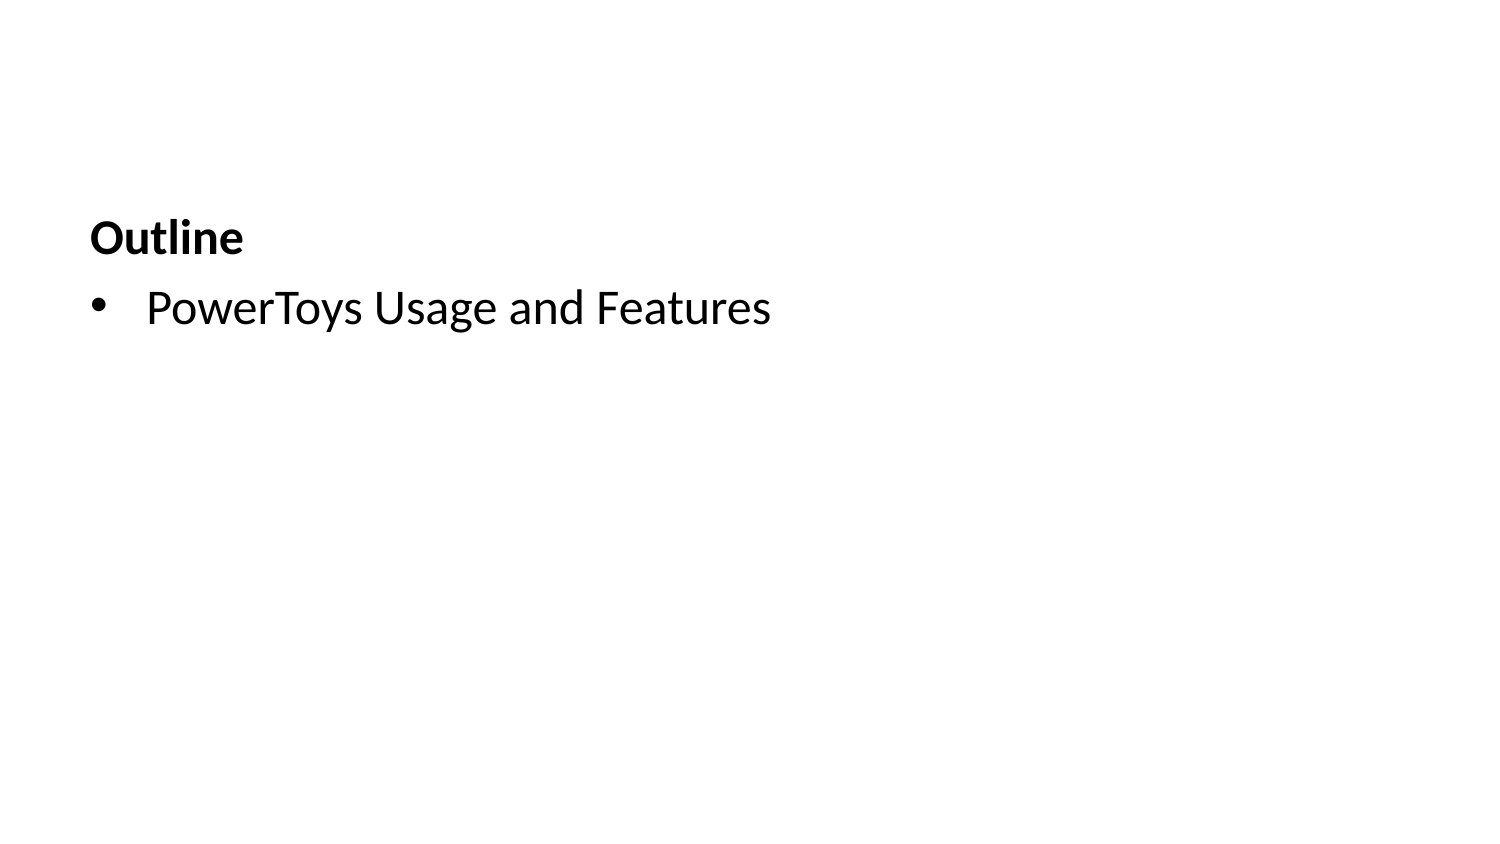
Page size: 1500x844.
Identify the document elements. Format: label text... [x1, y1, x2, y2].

list Outline PowerToys Usage and Features [75, 196, 1425, 754]
